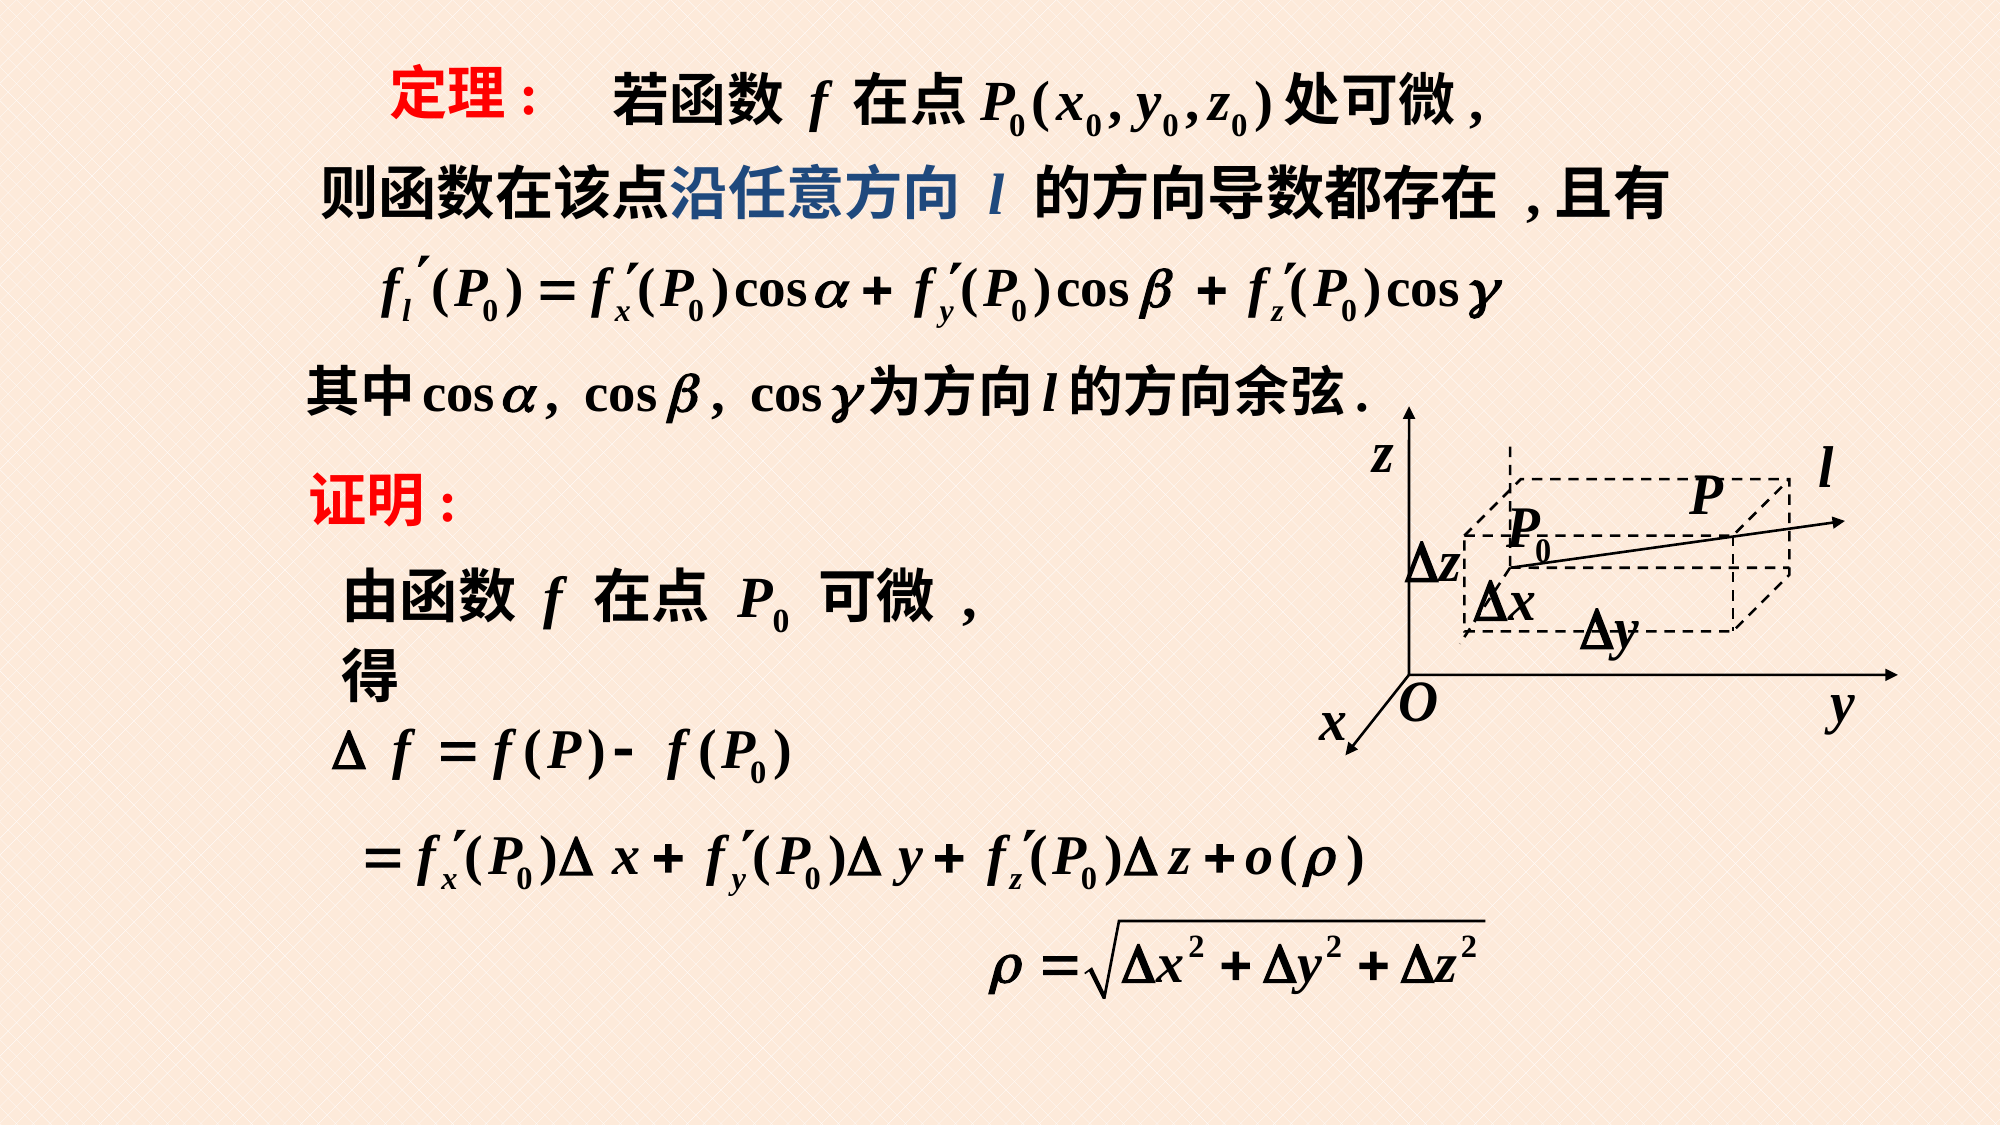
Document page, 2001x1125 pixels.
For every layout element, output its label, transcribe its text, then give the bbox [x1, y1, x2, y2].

text_box 由函数 f 在点 P0 可微 , 得 [327, 552, 1060, 717]
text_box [604, 63, 1501, 150]
text_box 证明: [293, 455, 506, 541]
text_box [978, 907, 1498, 1011]
text_box 则函数在该点沿任意方向 l 的方向导数都存在 ,且有 [305, 148, 1715, 234]
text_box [299, 356, 1388, 435]
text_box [351, 818, 1376, 908]
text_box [322, 711, 801, 797]
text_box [361, 233, 1510, 340]
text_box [1306, 406, 1899, 756]
text_box 定理: [345, 47, 599, 135]
